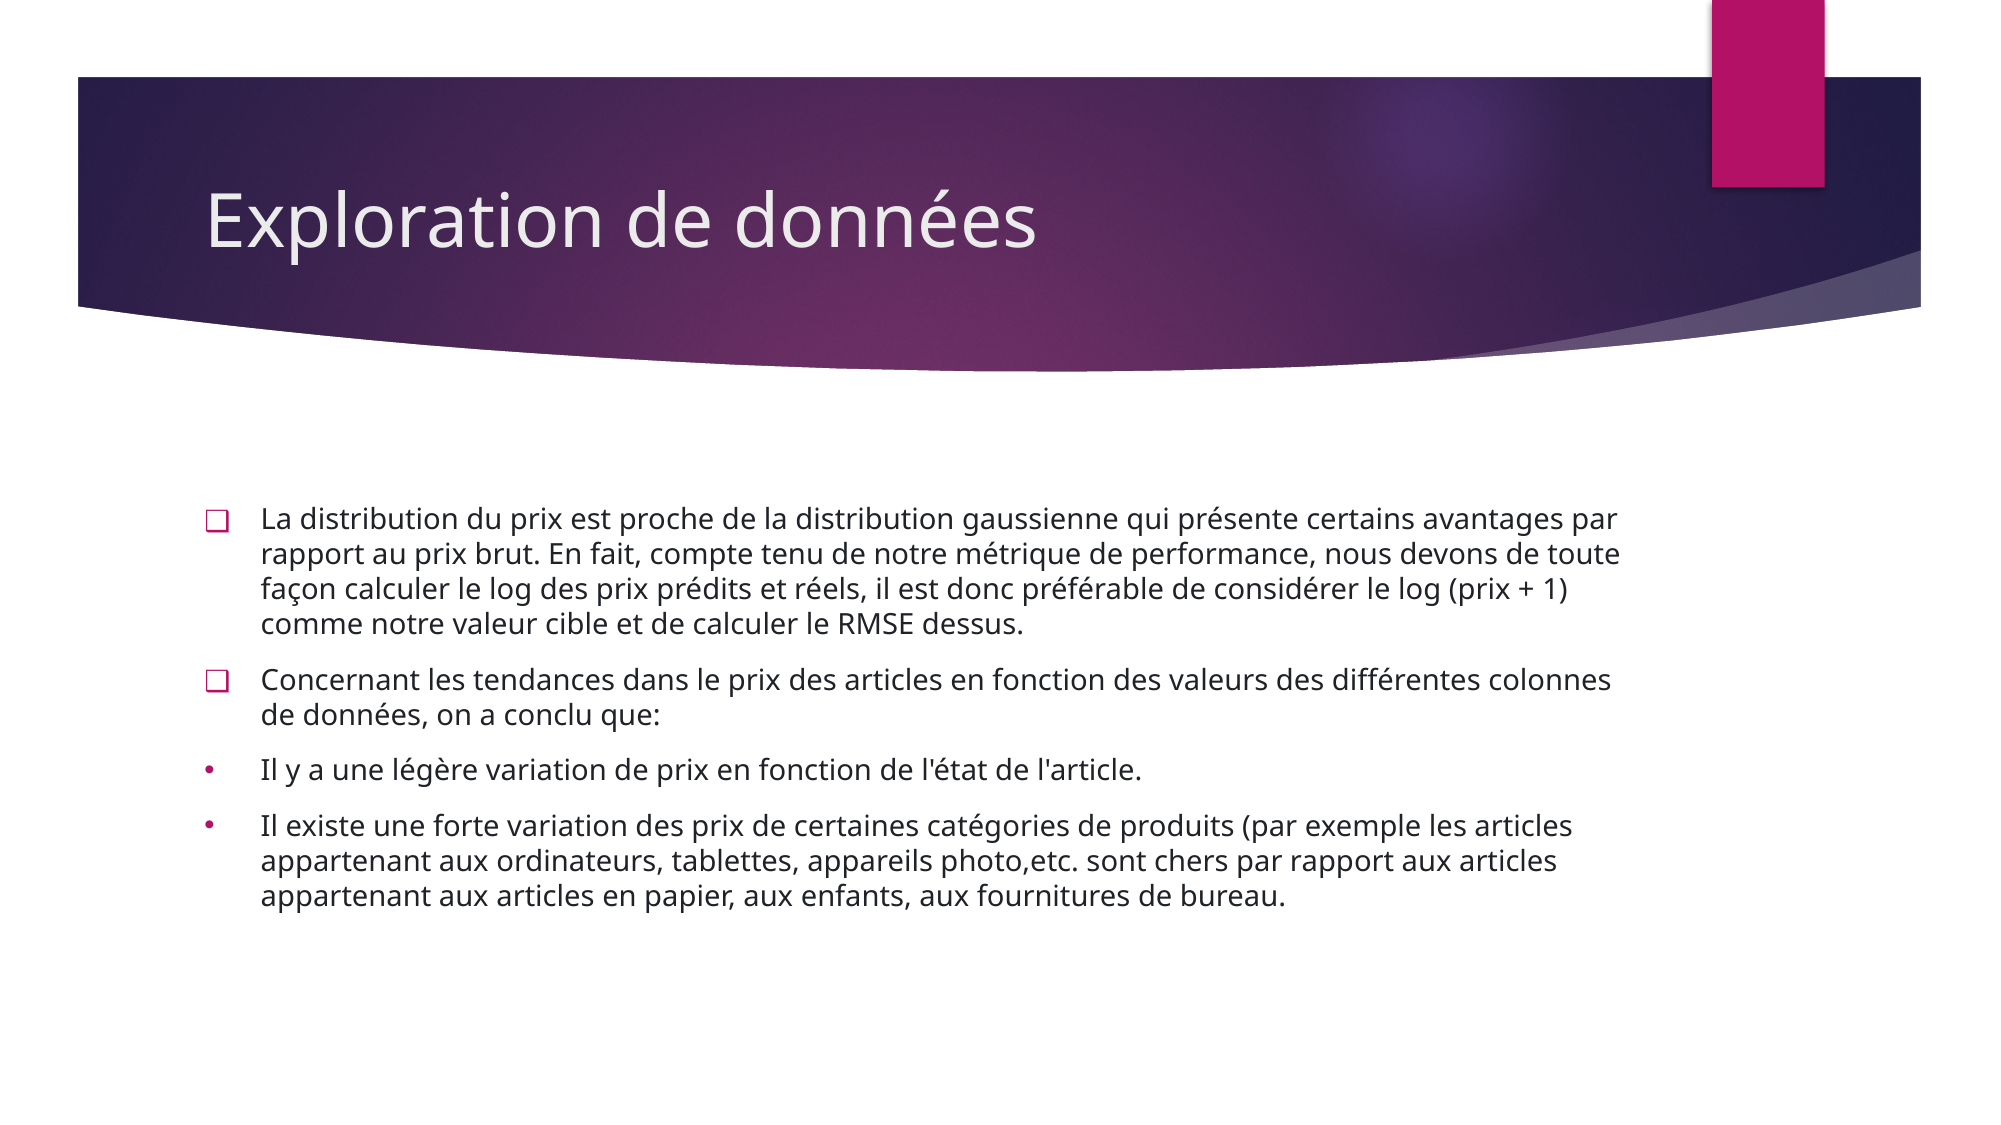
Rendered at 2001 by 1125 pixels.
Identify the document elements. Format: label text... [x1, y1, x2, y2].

title Exploration de données [189, 159, 1627, 276]
text_box La distribution du prix est proche de la distribution gaussienne qui présente certains avantages par rapport au prix brut. En fait, compte tenu de notre métrique de performance, nous devons de toute façon calculer le log des prix prédits et réels, il est donc préférable de considérer le log (prix + 1) comme notre valeur cible et de calculer le RMSE dessus. Concernant les tendances dans le prix des articles en fonction des valeurs des différentes colonnes de données, on a conclu que: Il y a une légère variation de prix en fonction de l'état de l'article. Il existe une forte variation des prix de certaines catégories de produits (par exemple les articles appartenant aux ordinateurs, tablettes, appareils photo,etc. sont chers par rapport aux articles appartenant aux articles en papier, aux enfants, aux fournitures de bureau. [189, 436, 1638, 1065]
picture [79, 78, 1920, 371]
